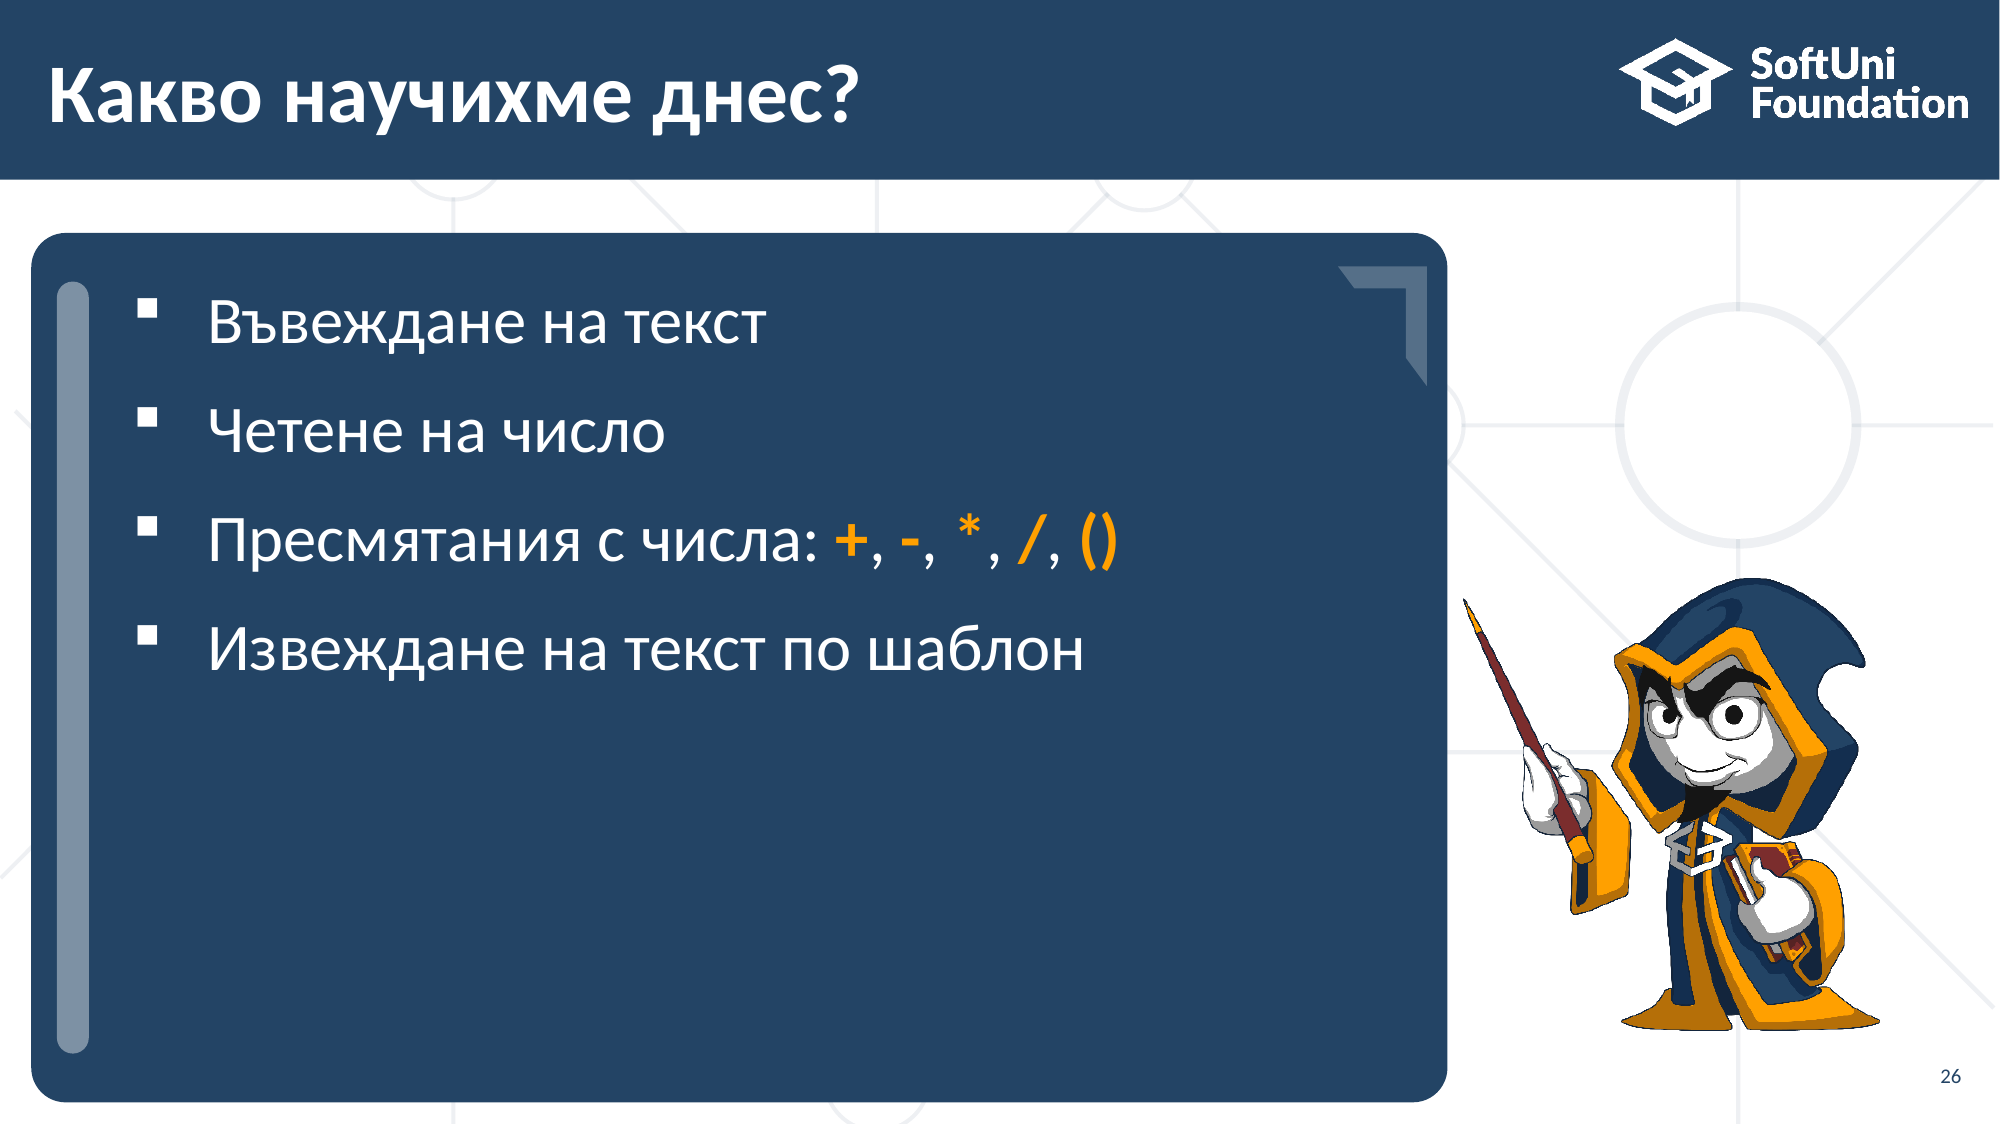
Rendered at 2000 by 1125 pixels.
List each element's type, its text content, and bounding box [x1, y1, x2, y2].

picture [1447, 537, 1921, 1050]
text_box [30, 232, 1448, 1103]
picture [1618, 38, 1968, 126]
title Какво научихме днес? [31, 16, 1591, 162]
slide_number 26 [1896, 1049, 1968, 1101]
